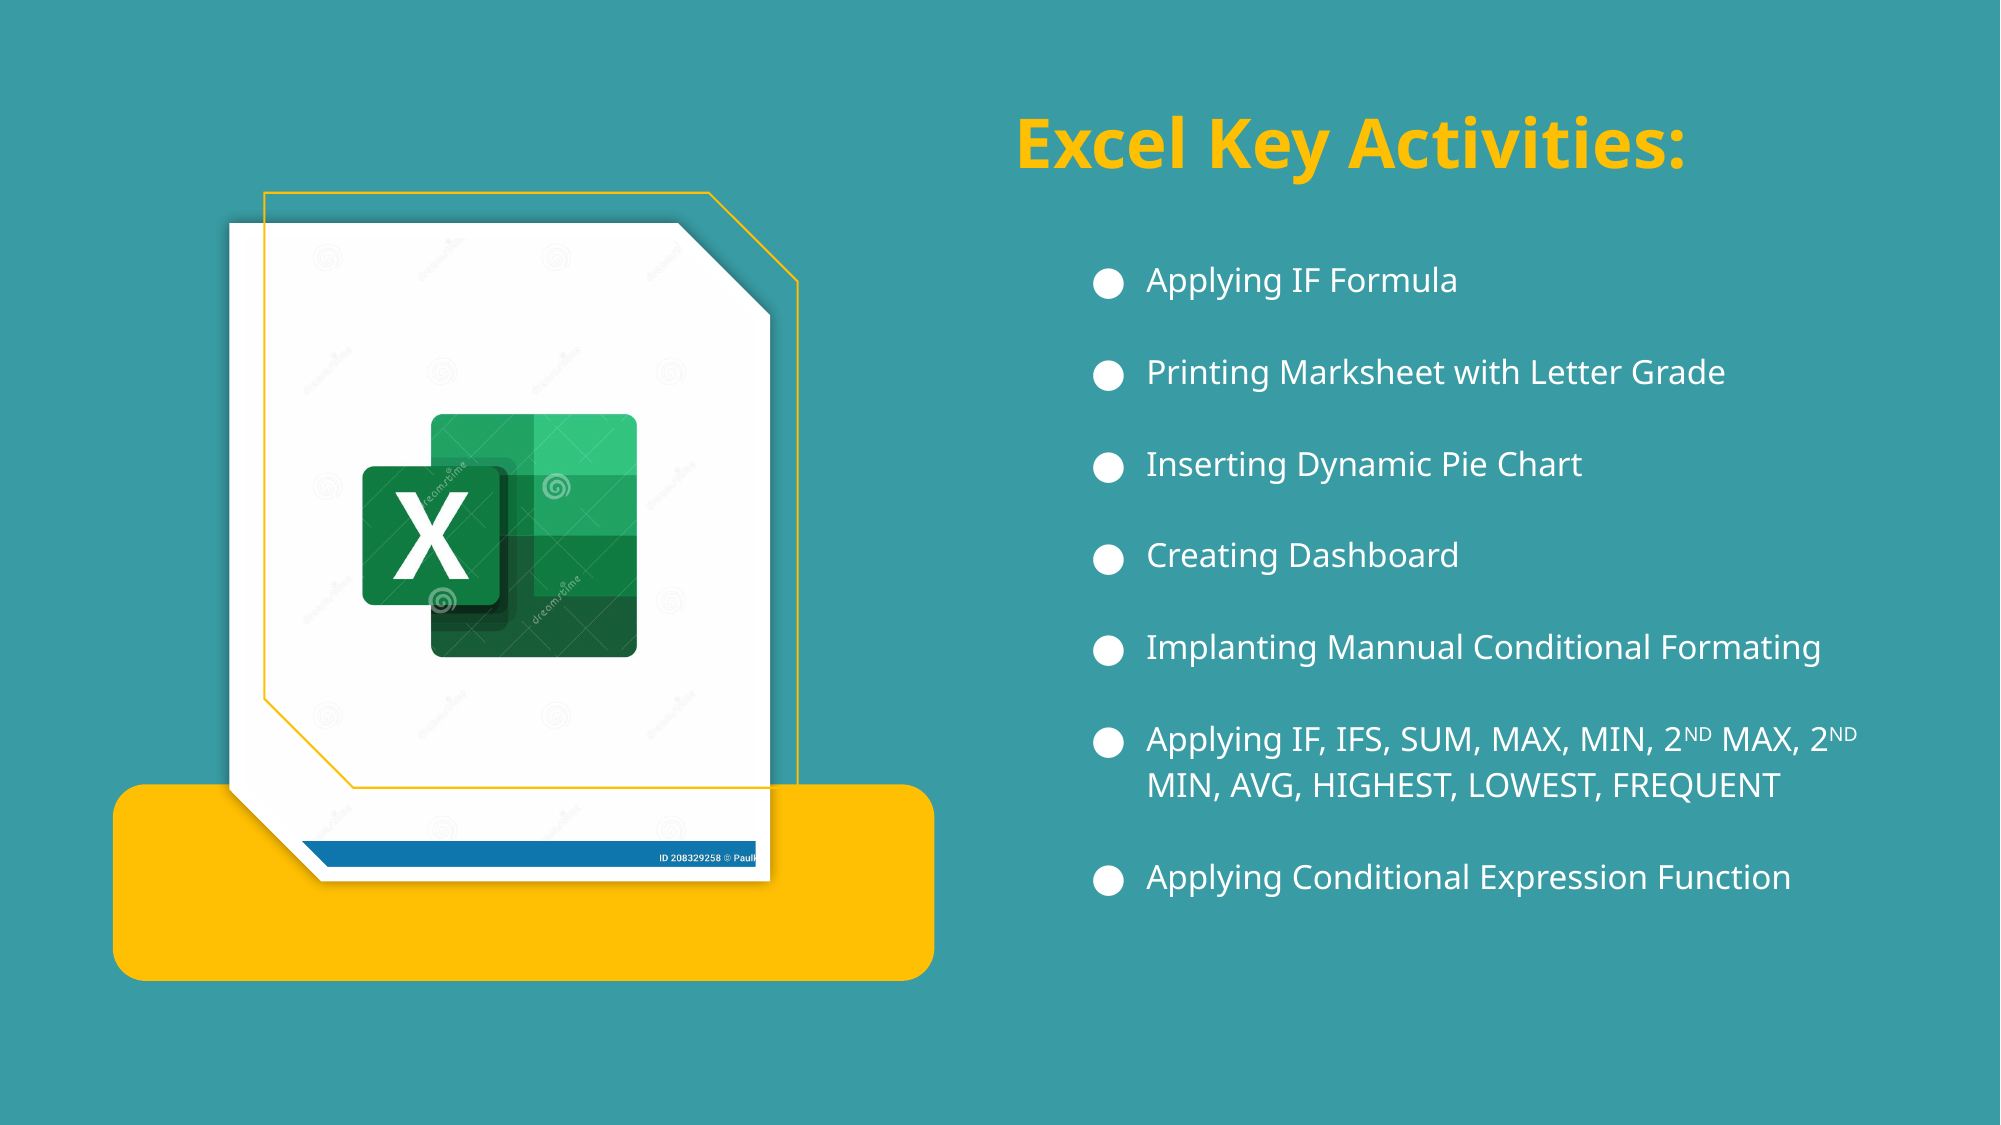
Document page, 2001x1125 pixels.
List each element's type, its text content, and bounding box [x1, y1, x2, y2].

picture [236, 230, 763, 875]
text_box [763, 245, 799, 789]
title Excel Key Activities: [999, 94, 1749, 177]
text_box [111, 783, 936, 982]
text_box [263, 191, 748, 230]
text_box Applying IF Formula Printing Marksheet with Letter Grade Inserting Dynamic Pie Chart Creating Dashboard Implanting Mannual Conditional Formating Applying IF, IFS, SUM, MAX, MIN, 2ND MAX, 2ND MIN, AVG, HIGHEST, LOWEST, FREQUENT Applying Conditional Expression Function [981, 177, 1888, 1073]
